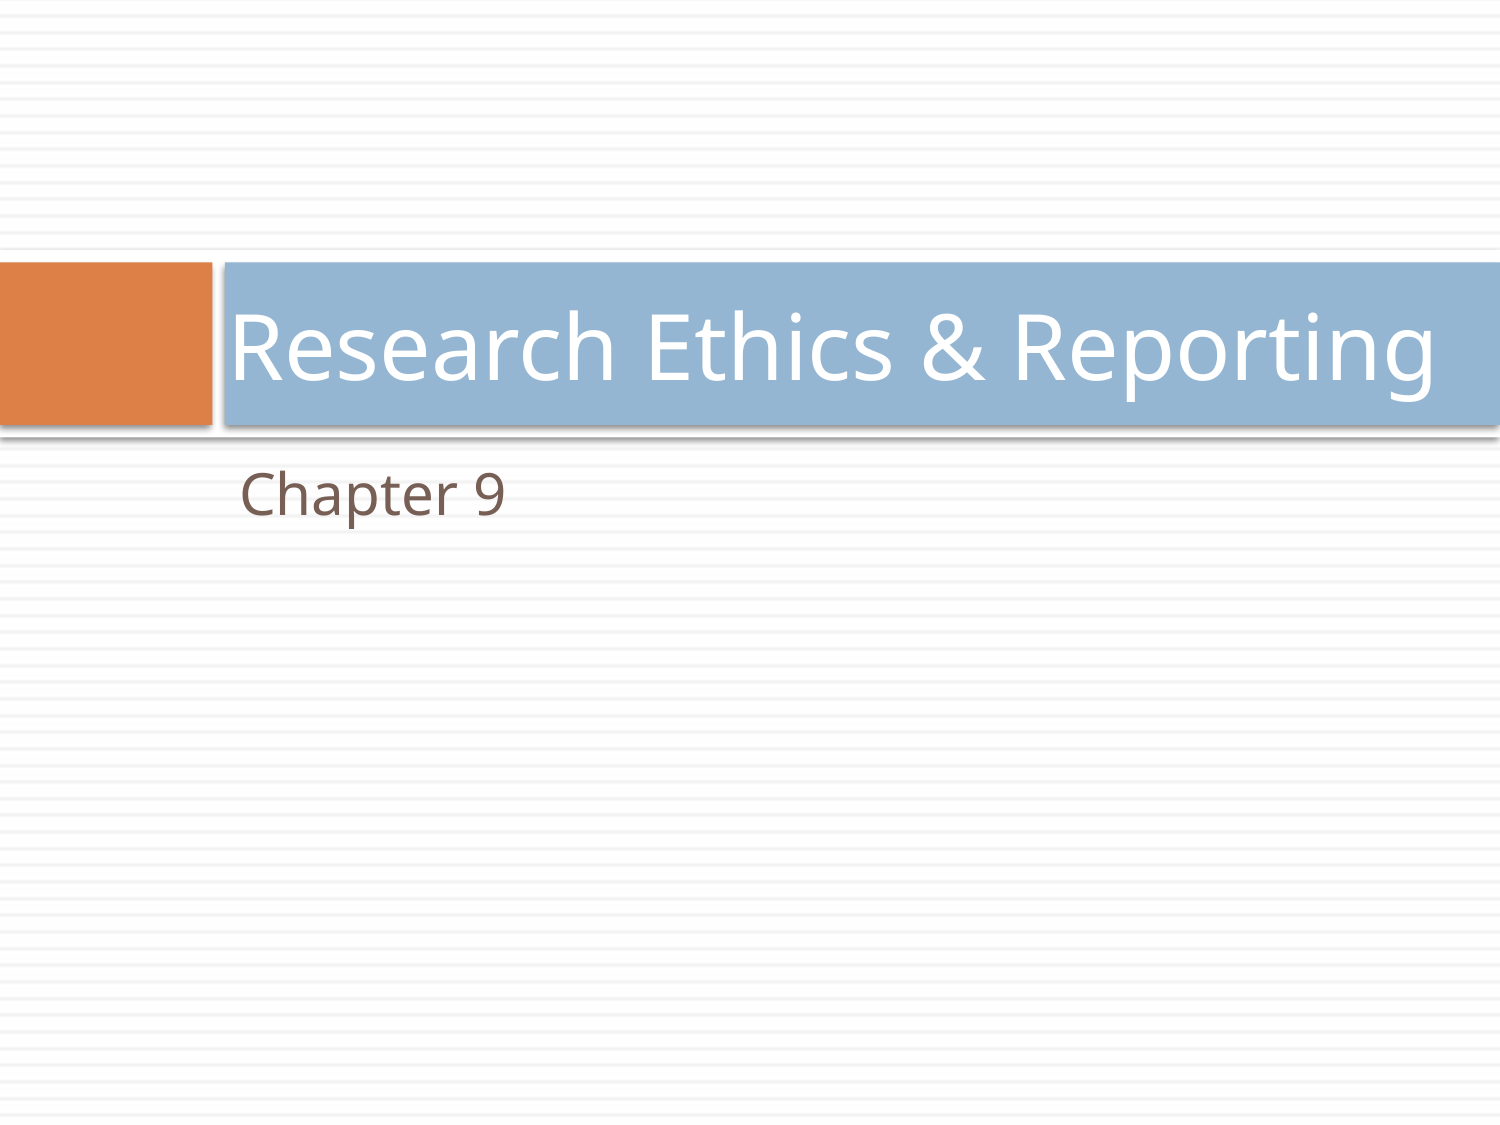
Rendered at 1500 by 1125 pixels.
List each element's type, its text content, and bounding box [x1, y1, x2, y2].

title Research Ethics & Reporting [212, 262, 1500, 425]
list Chapter 9 [224, 450, 1288, 725]
